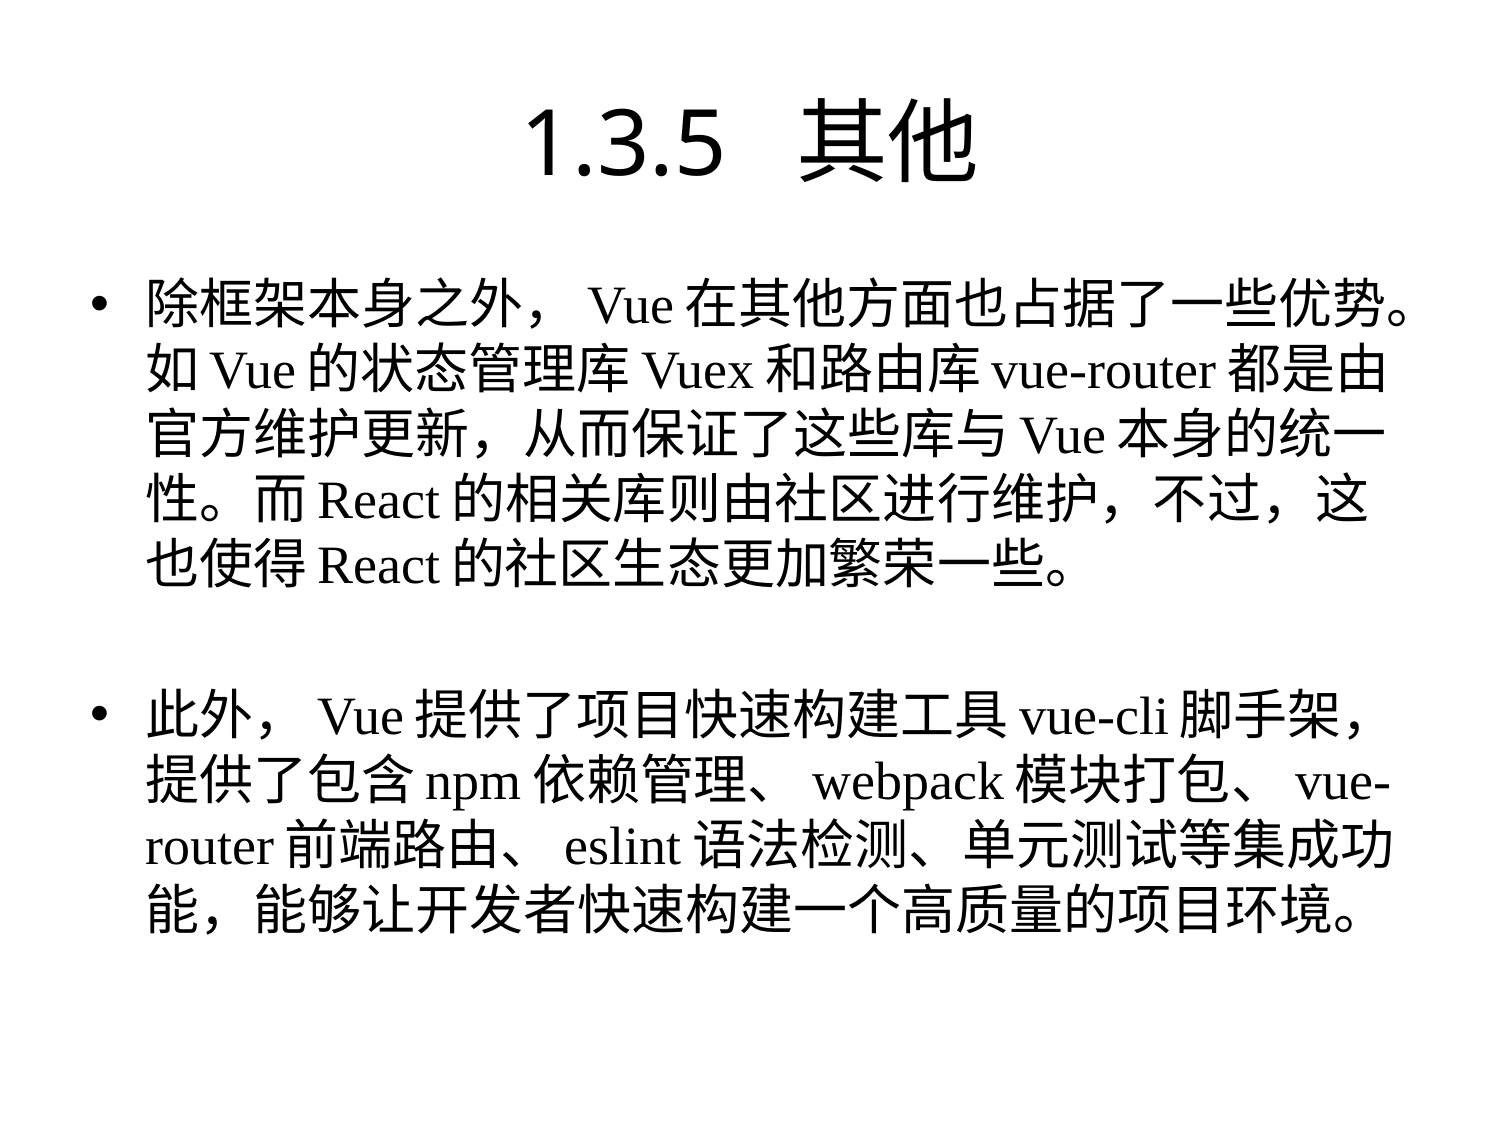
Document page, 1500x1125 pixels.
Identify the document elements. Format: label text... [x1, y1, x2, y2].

title 1.3.5 其他 [75, 45, 1425, 233]
list 除框架本身之外，Vue在其他方面也占据了一些优势。如Vue的状态管理库Vuex和路由库vue-router都是由官方维护更新，从而保证了这些库与Vue本身的统一性。而React的相关库则由社区进行维护，不过，这也使得React的社区生态更加繁荣一些。 此外，Vue提供了项目快速构建工具vue-cli脚手架，提供了包含npm依赖管理、webpack模块打包、vue-router前端路由、eslint语法检测、单元测试等集成功能，能够让开发者快速构建一个高质量的项目环境。 [75, 262, 1425, 1005]
